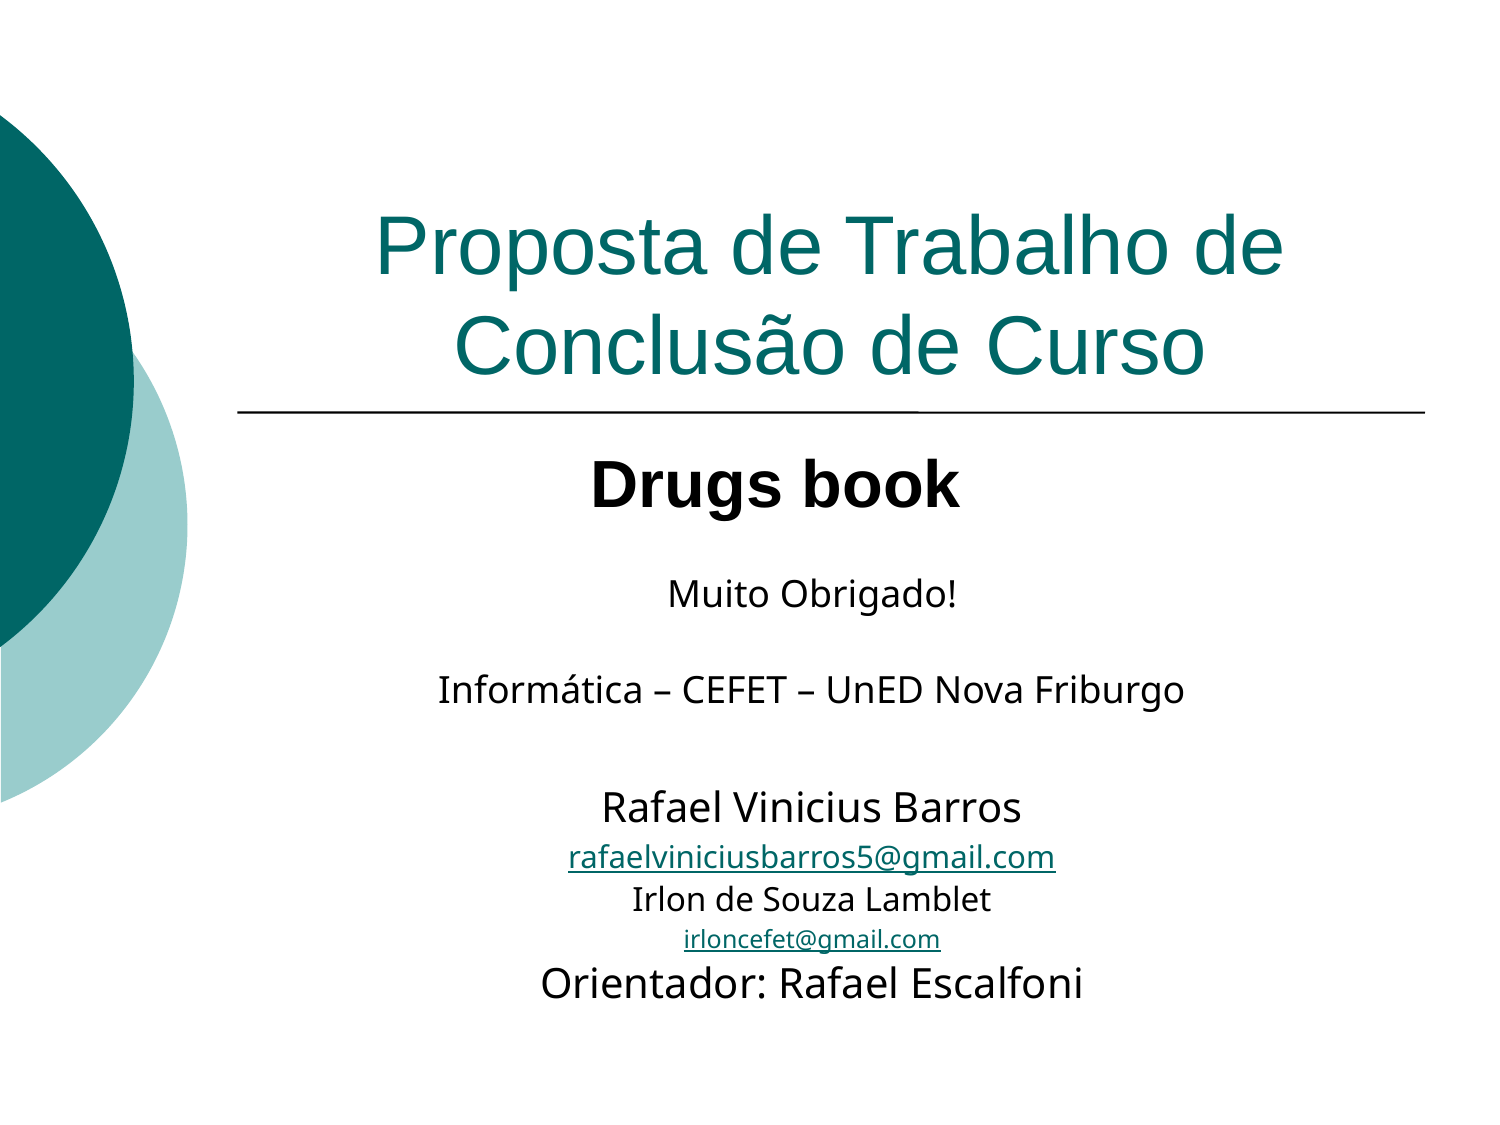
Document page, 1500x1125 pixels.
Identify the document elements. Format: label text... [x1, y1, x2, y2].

subtitle Muito Obrigado! Informática – CEFET – UnED Nova Friburgo Rafael Vinicius Barros rafaelviniciusbarros5@gmail.com Irlon de Souza Lamblet irloncefet@gmail.com Orientador: Rafael Escalfoni [218, 515, 1406, 1000]
title Proposta de Trabalho de Conclusão de Curso [236, 54, 1425, 399]
text_box Drugs book [575, 433, 977, 529]
